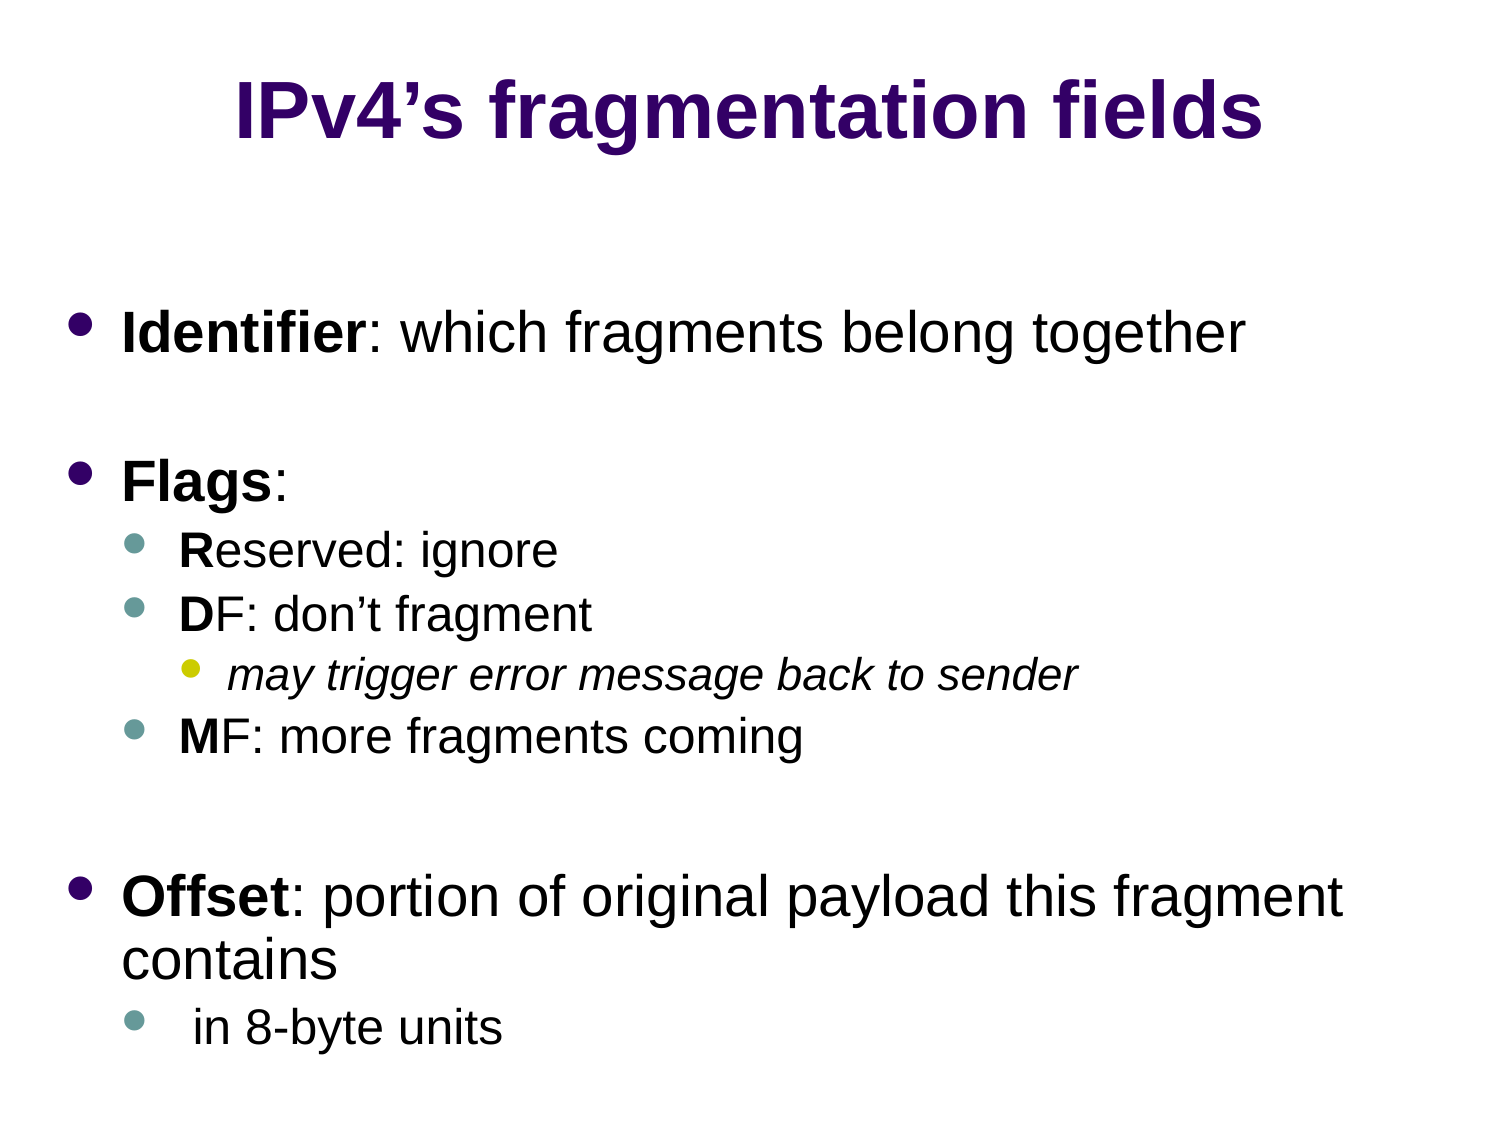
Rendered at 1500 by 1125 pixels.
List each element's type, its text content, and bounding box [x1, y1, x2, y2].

list Identifier: which fragments belong together Flags: Reserved: ignore DF: don’t fragment may trigger error message back to sender MF: more fragments coming Offset: portion of original payload this fragment contains in 8-byte units [50, 294, 1488, 1100]
title IPv4’s fragmentation fields [0, 20, 1500, 163]
